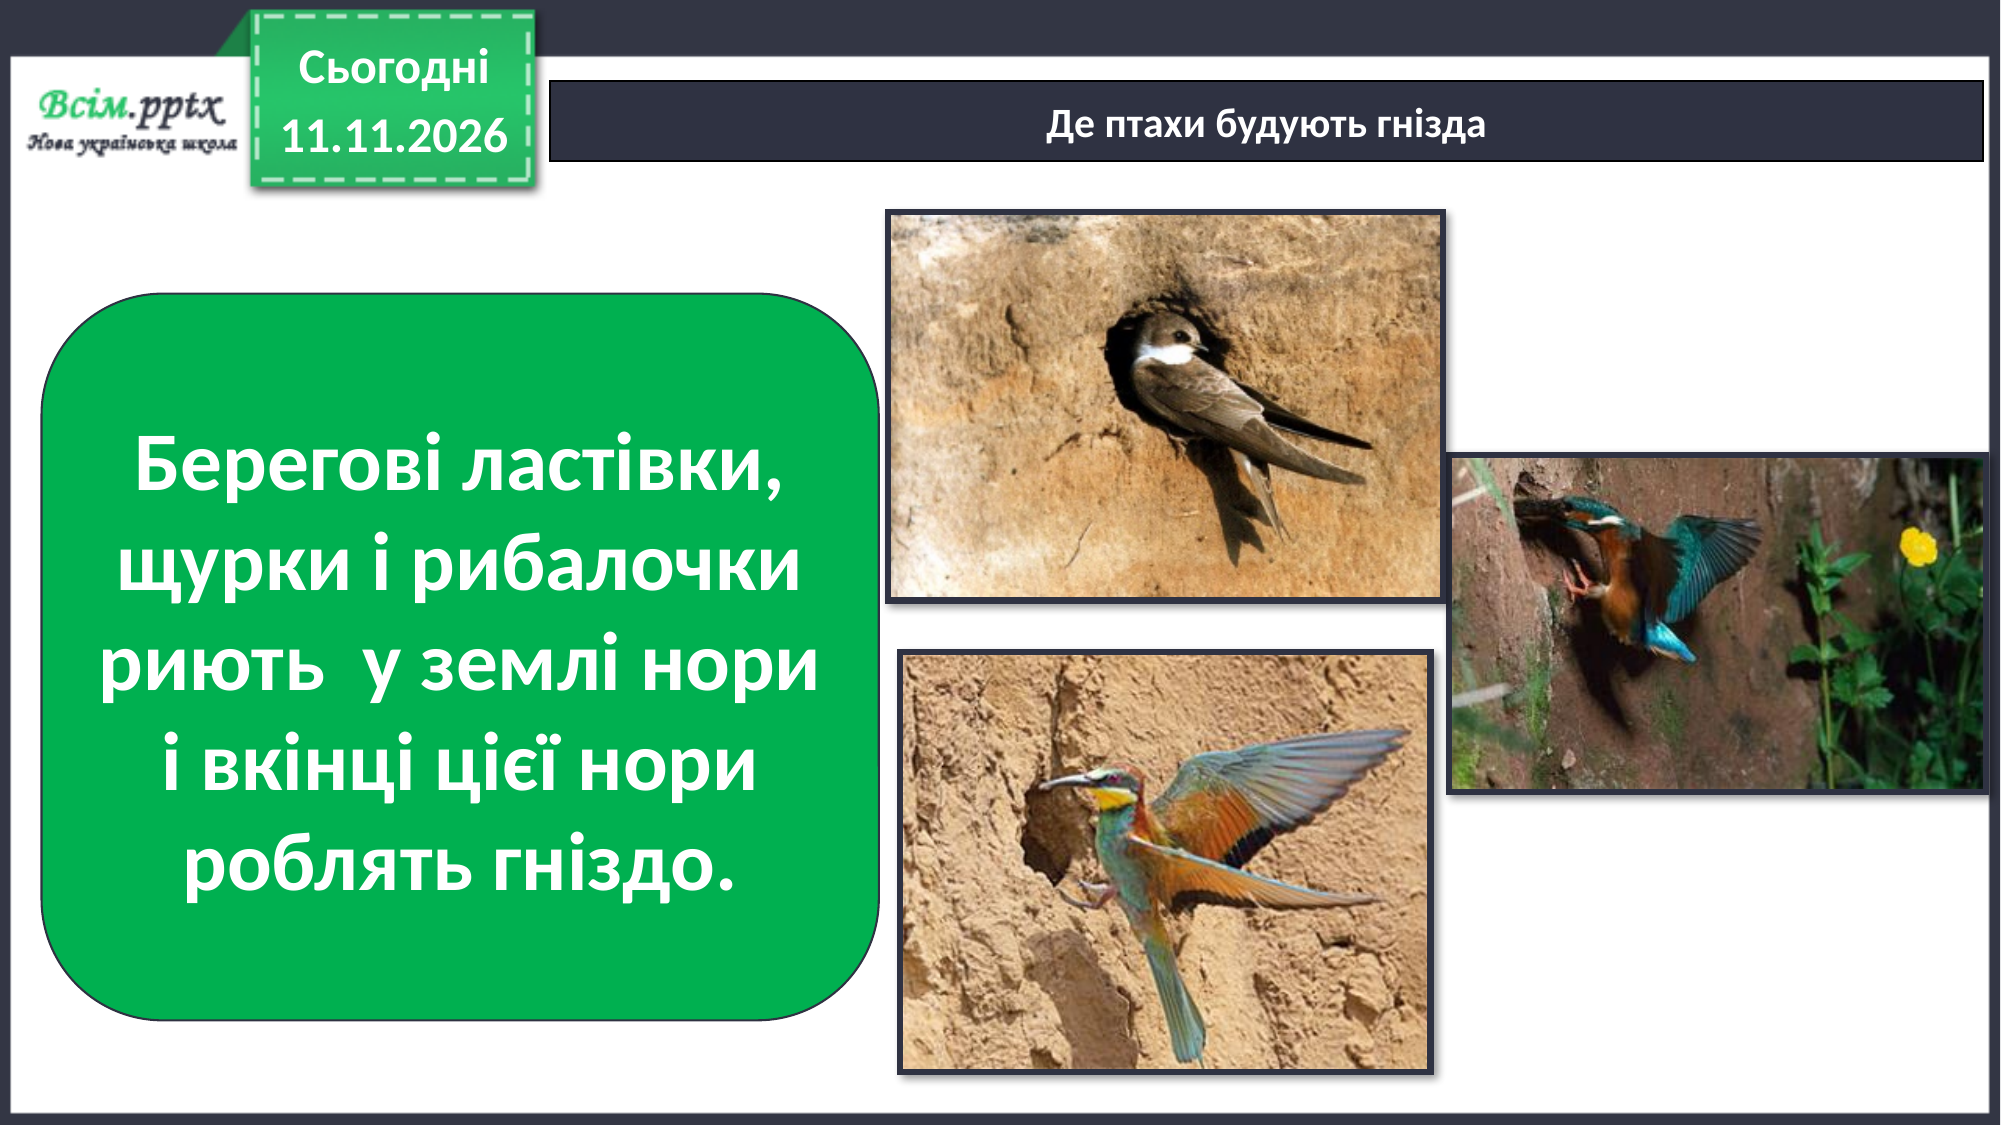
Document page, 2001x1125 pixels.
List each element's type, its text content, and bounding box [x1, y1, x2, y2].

text_box Сьогодні [284, 26, 535, 101]
picture [0, 0, 2001, 1125]
text_box Де птахи будують гнізда [549, 80, 1984, 162]
text_box Берегові ластівки, щурки і рибалочки риють у землі нори і вкінці цієї нори роблять гніздо. [40, 292, 880, 1022]
text_box 15.04.2022 [263, 101, 524, 164]
